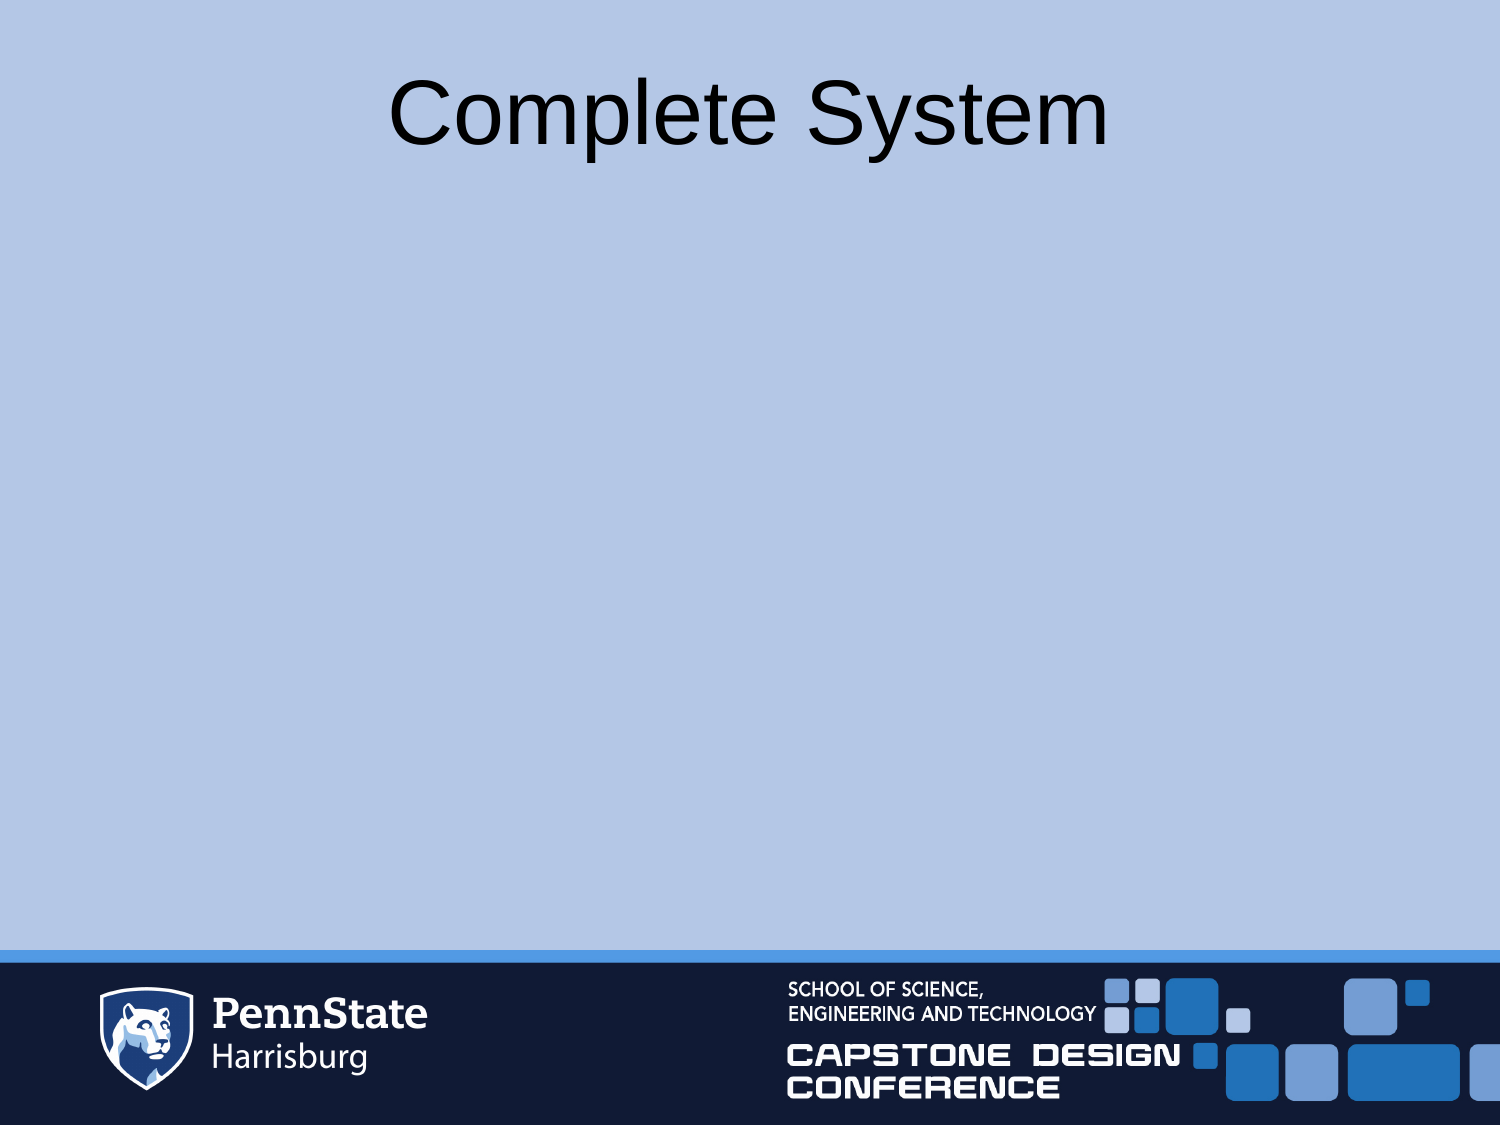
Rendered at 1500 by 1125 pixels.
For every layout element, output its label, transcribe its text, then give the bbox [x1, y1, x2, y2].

title Complete System [75, 45, 1425, 233]
picture [0, 950, 1500, 1125]
